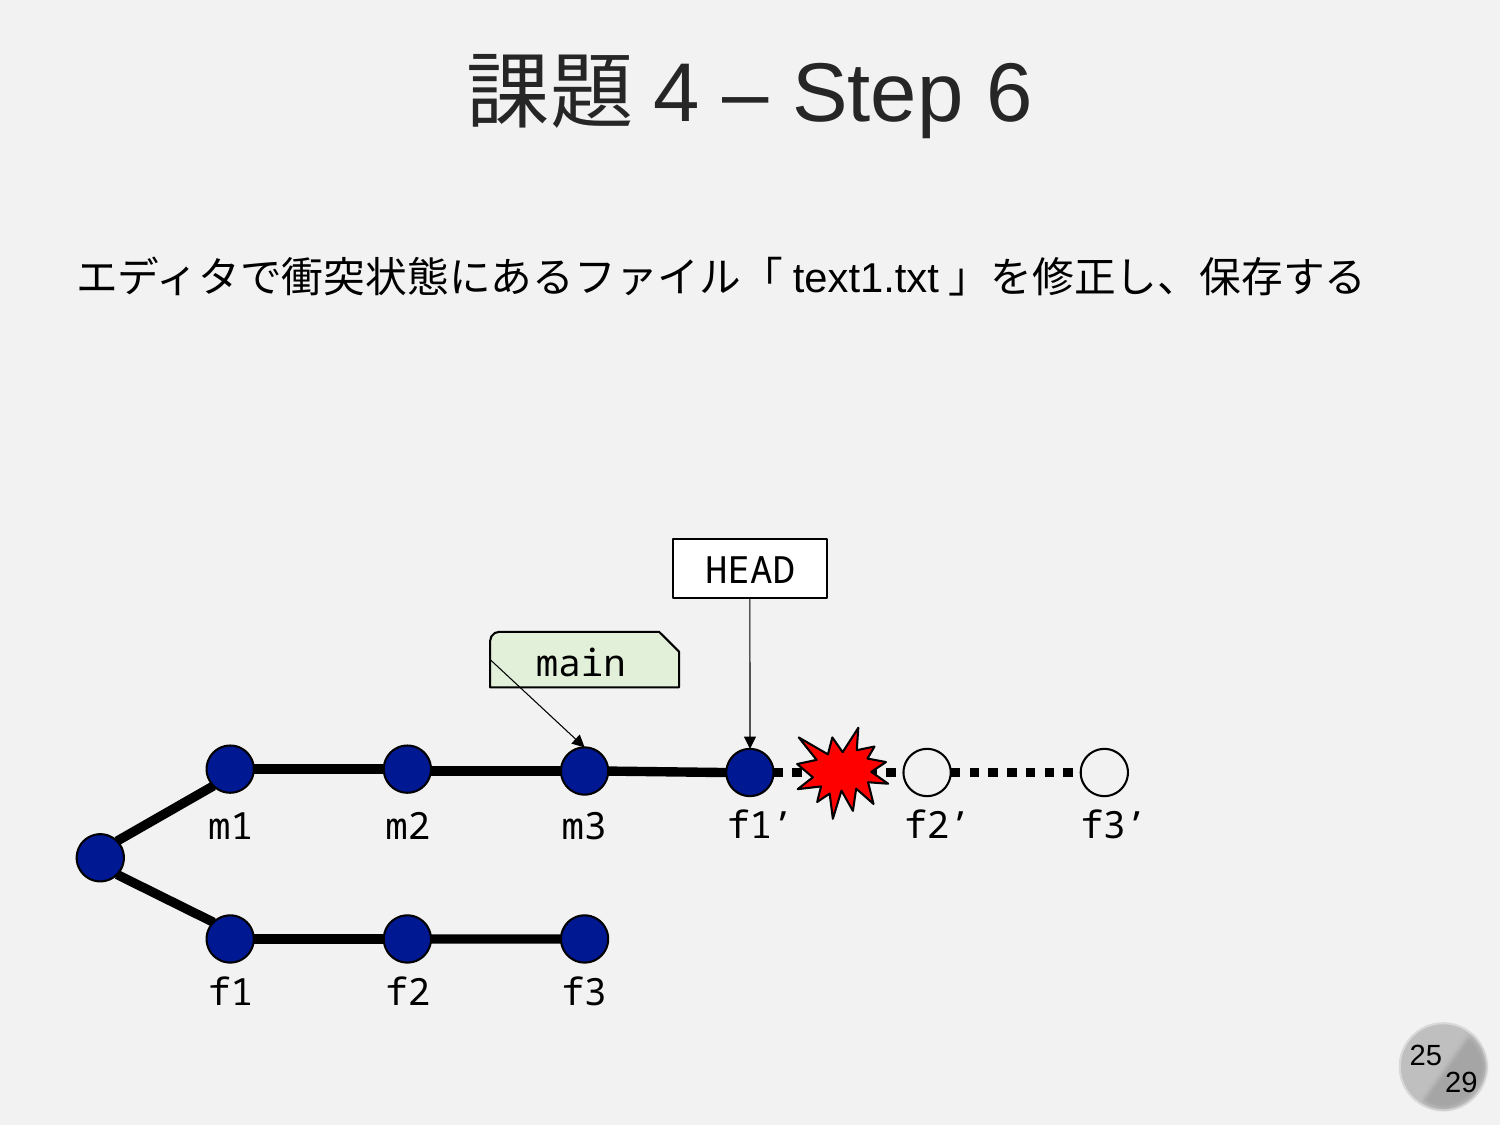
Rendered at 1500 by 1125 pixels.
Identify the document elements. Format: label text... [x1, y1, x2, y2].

text_box [205, 914, 255, 960]
text_box [75, 833, 125, 883]
text_box [725, 747, 775, 793]
text_box f1 [193, 960, 268, 1020]
text_box m1 [193, 794, 268, 855]
text_box f2 [370, 960, 446, 1020]
list 課題4 – Step 6 [0, 31, 1500, 155]
text_box エディタで衝突状態にあるファイル「text1.txt」を修正し、保存する [61, 243, 1382, 309]
text_box [560, 746, 609, 794]
text_box f3’ [1065, 793, 1163, 854]
text_box [560, 914, 610, 960]
text_box [205, 744, 255, 794]
text_box [902, 747, 952, 793]
text_box HEAD [672, 538, 828, 599]
text_box [383, 744, 432, 794]
text_box m2 [370, 794, 446, 855]
text_box f1’ [712, 793, 810, 854]
text_box [796, 726, 888, 772]
text_box m3 [546, 794, 622, 855]
text_box [1079, 747, 1129, 793]
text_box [116, 874, 214, 923]
text_box f2’ [889, 793, 987, 854]
text_box main [489, 630, 681, 689]
text_box [383, 914, 432, 960]
text_box f3 [546, 960, 622, 1020]
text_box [116, 785, 214, 842]
text_box [796, 773, 890, 820]
